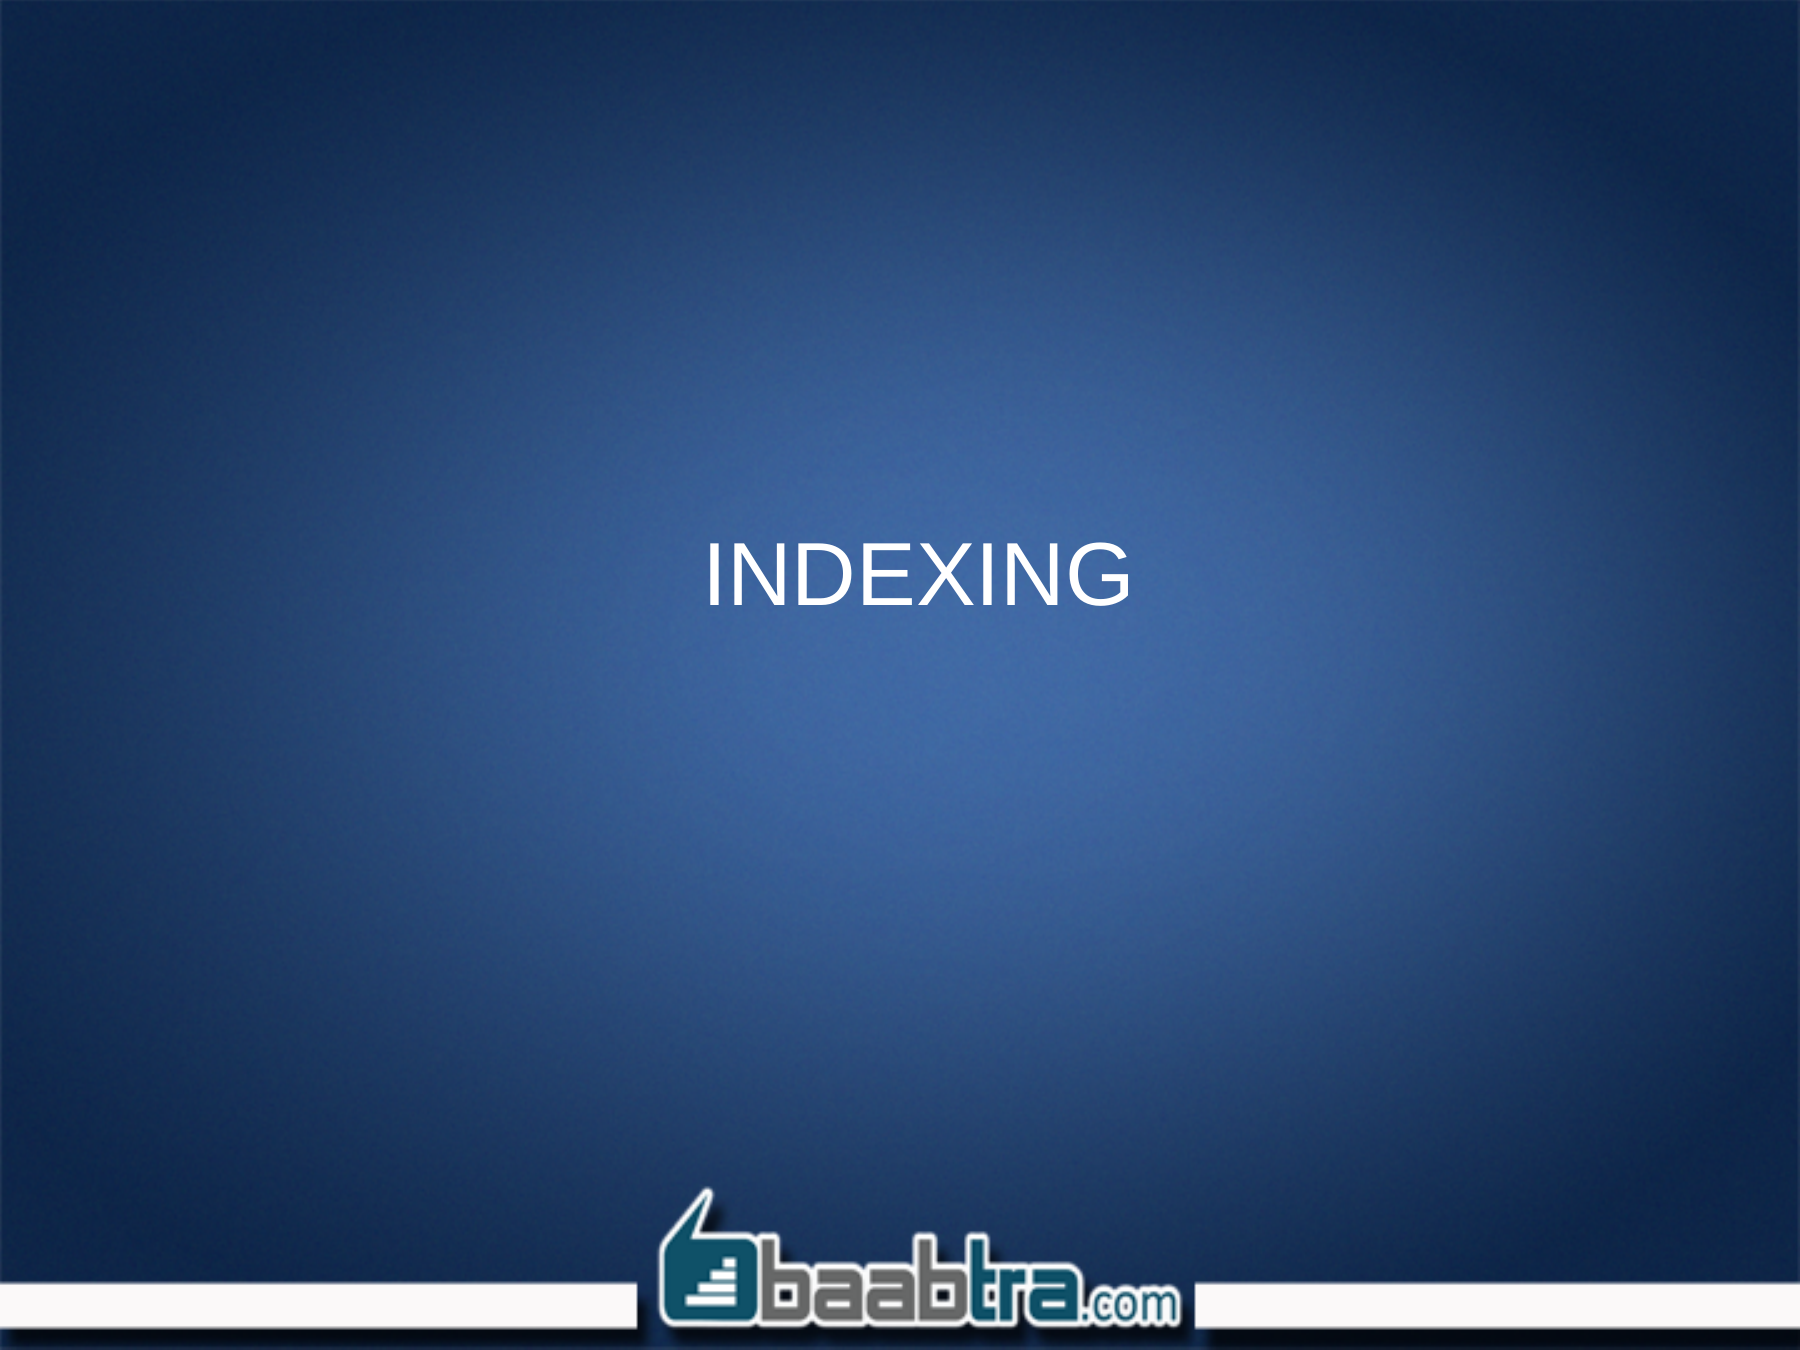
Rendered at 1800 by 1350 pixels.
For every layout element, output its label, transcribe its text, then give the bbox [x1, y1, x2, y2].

title INDEXING [243, 475, 1594, 664]
picture [0, 0, 1800, 1350]
